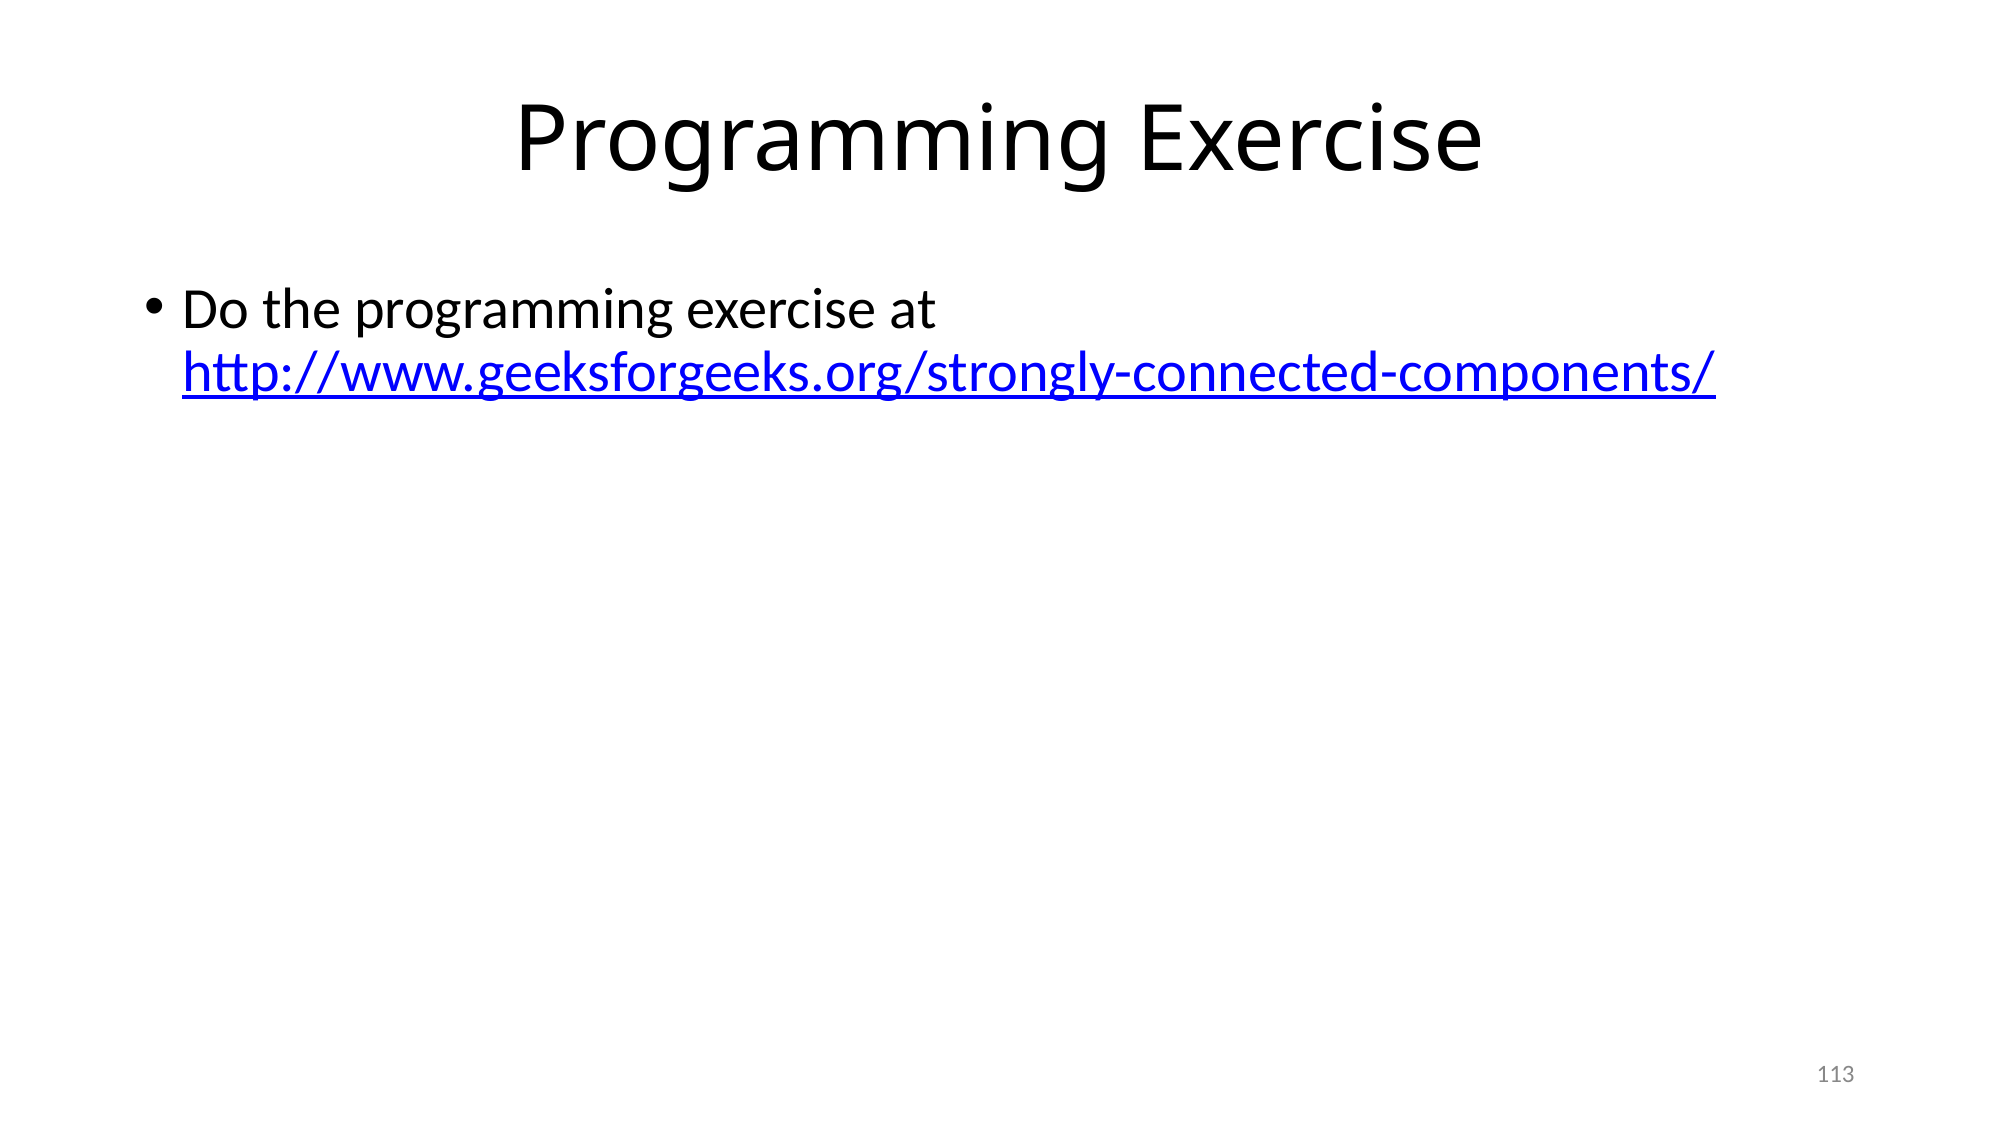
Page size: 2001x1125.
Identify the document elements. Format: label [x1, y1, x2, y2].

list [136, 269, 1863, 1125]
title [136, 9, 1863, 269]
slide_number [1411, 1050, 1863, 1096]
